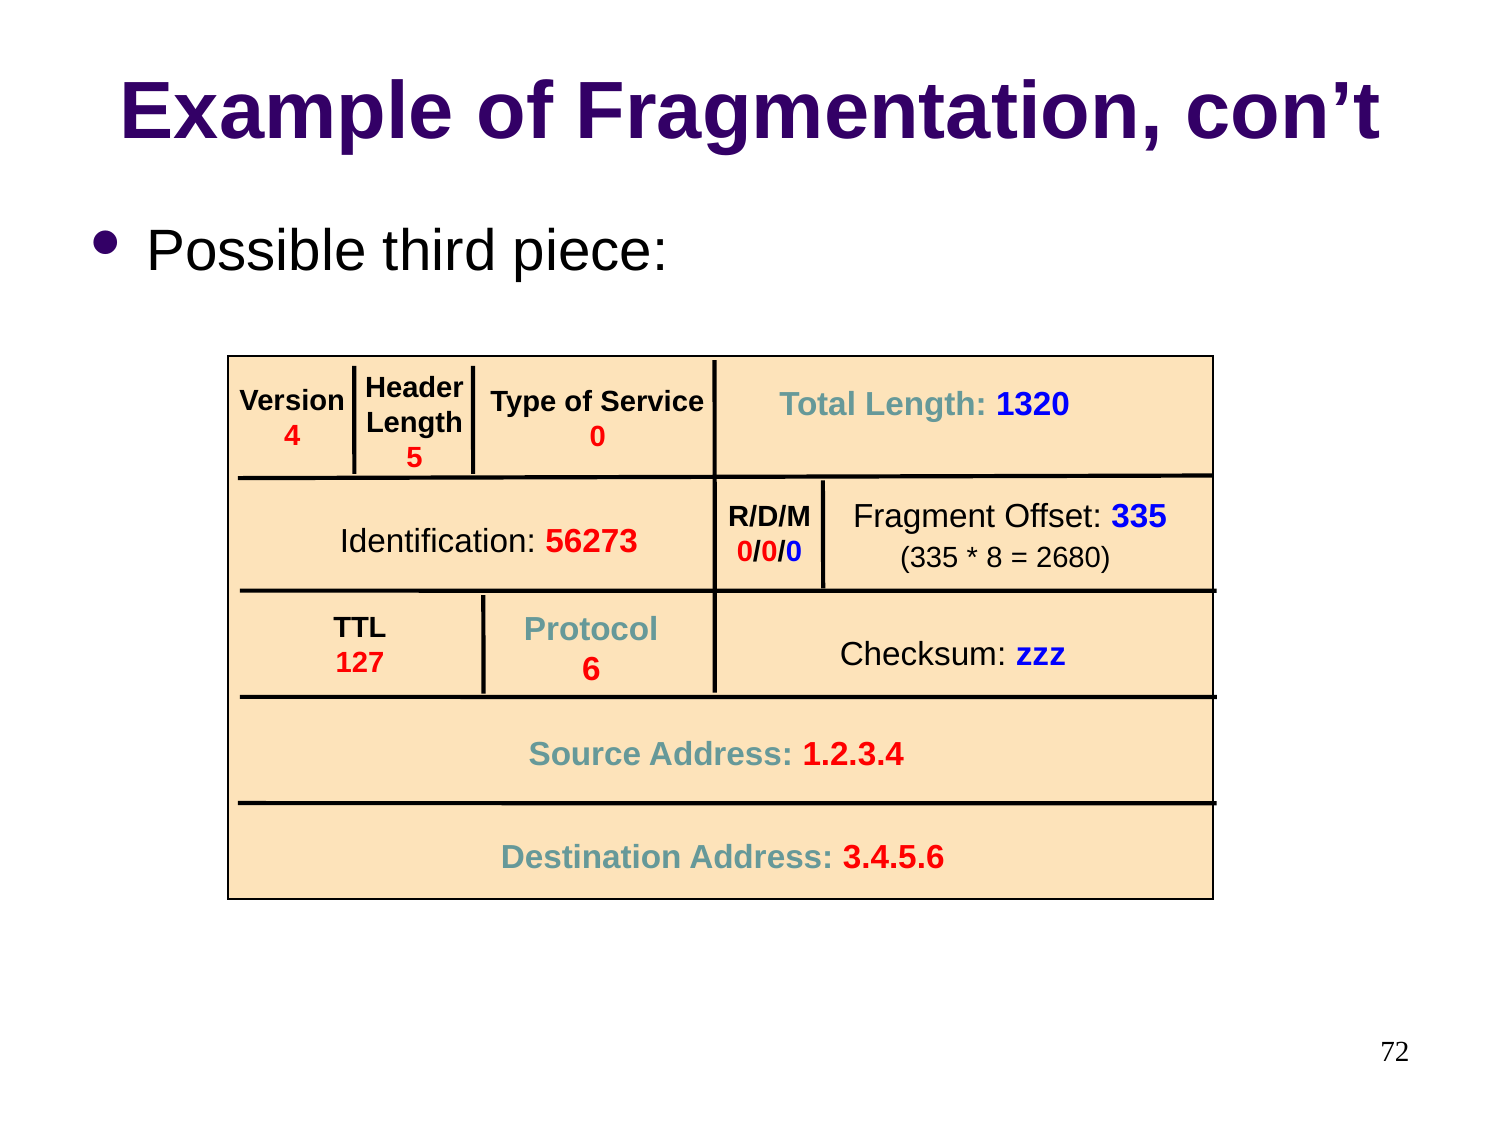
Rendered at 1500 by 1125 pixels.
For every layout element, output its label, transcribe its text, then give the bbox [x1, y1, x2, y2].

text_box R/D/M 0/0/0 [713, 490, 826, 575]
list Possible third piece: [75, 212, 1475, 1006]
text_box Type of Service 0 [475, 374, 720, 460]
text_box Destination Address: 3.4.5.6 [486, 827, 960, 882]
text_box Identification: 56273 [324, 512, 653, 567]
slide_number 72 [1074, 1024, 1426, 1101]
text_box Checksum: zzz [824, 624, 1081, 680]
text_box Header Length 5 [350, 361, 479, 481]
text_box Protocol 6 [487, 599, 696, 695]
text_box Total Length: 1320 [764, 374, 1086, 430]
text_box Fragment Offset: 335 (335 * 8 = 2680) [838, 487, 1182, 582]
text_box Version 4 [224, 373, 350, 459]
text_box Source Address: 1.2.3.4 [513, 724, 920, 780]
text_box [228, 459, 1214, 900]
text_box TTL 127 [318, 600, 402, 686]
text_box [228, 355, 1214, 590]
title Example of Fragmentation, con’t [0, 20, 1500, 163]
